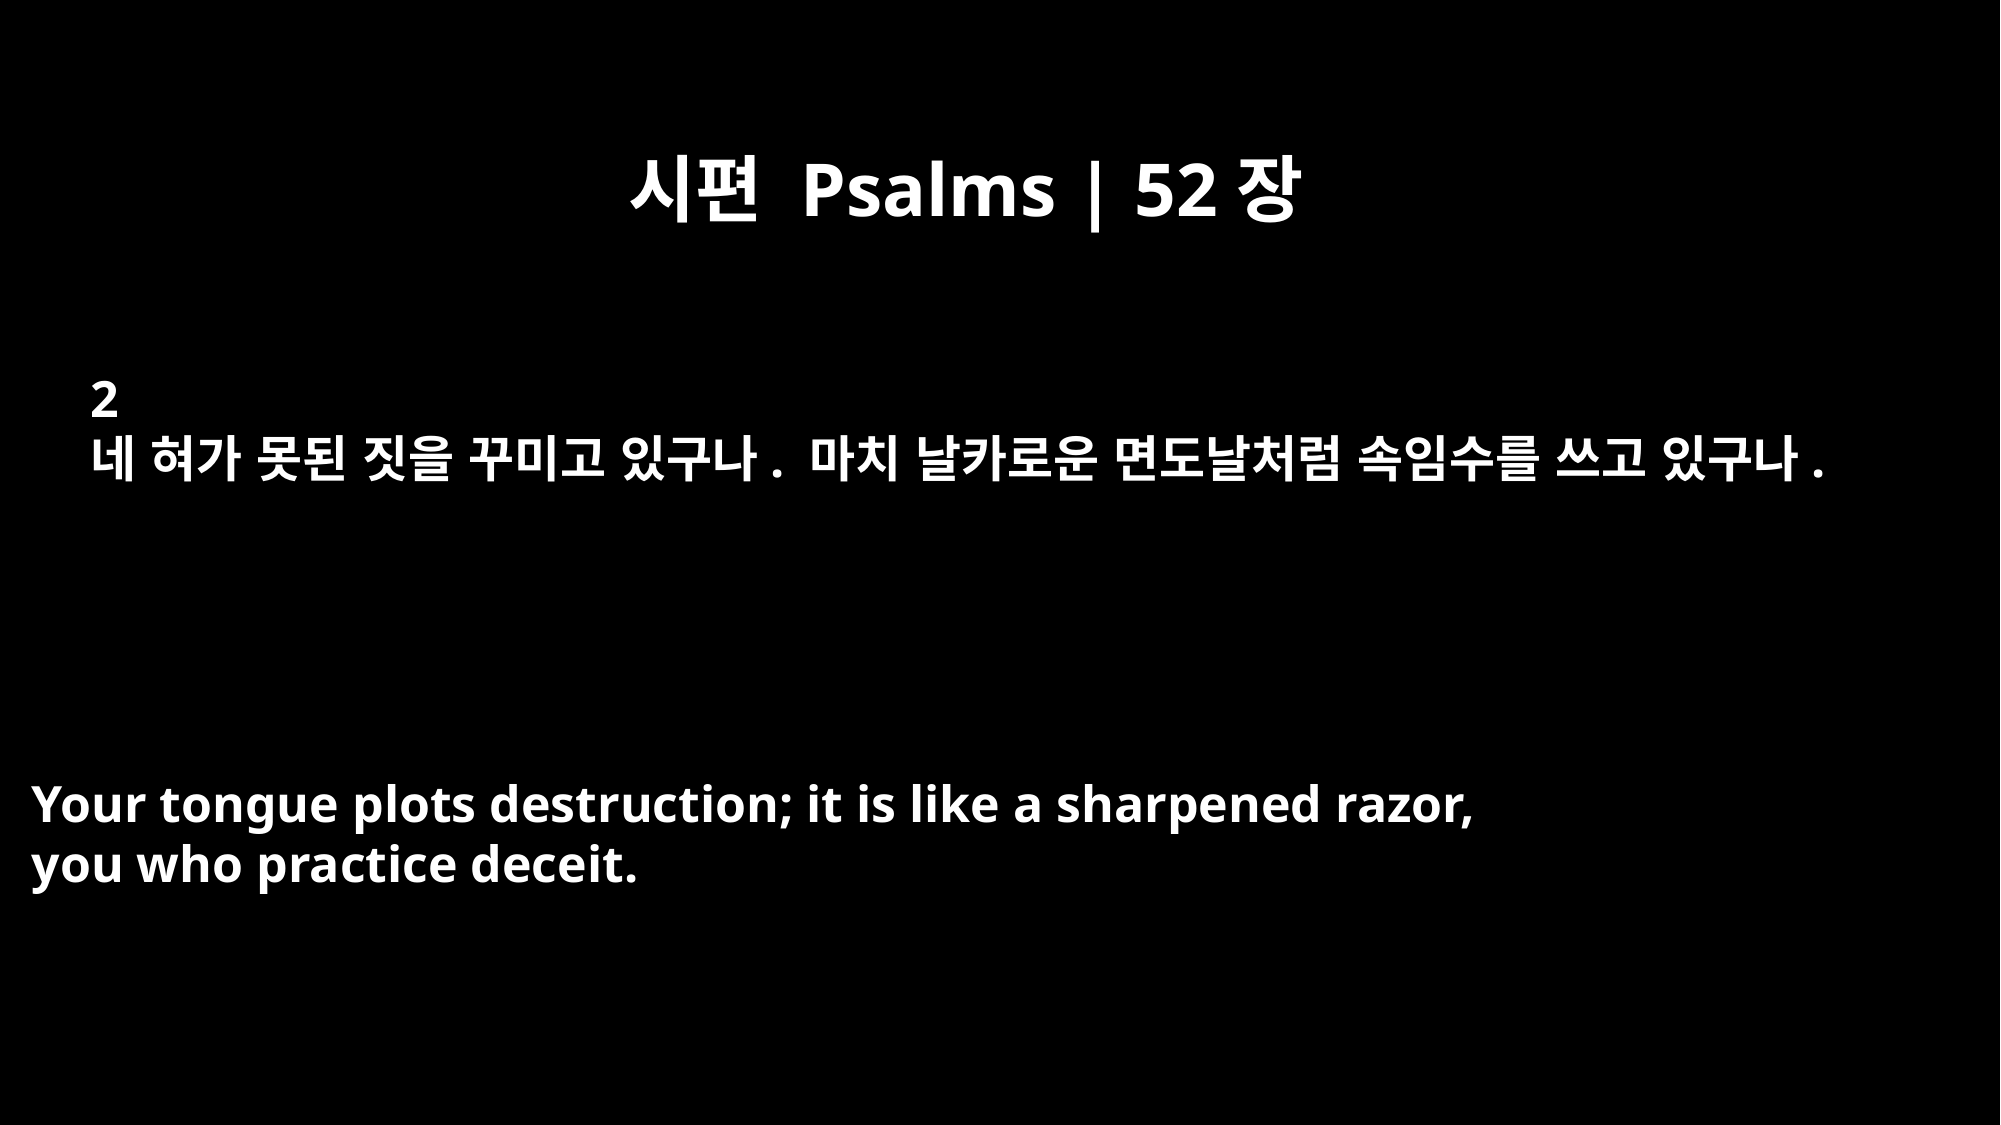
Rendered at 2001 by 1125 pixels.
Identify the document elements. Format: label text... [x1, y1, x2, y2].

text_box 2 네 혀가 못된 짓을 꾸미고 있구나. 마치 날카로운 면도날처럼 속임수를 쓰고 있구나. [75, 359, 1841, 495]
text_box Your tongue plots destruction; it is like a sharpened razor, you who practice deceit. [16, 764, 1504, 900]
text_box 시편 Psalms | 52장 [613, 136, 1319, 239]
